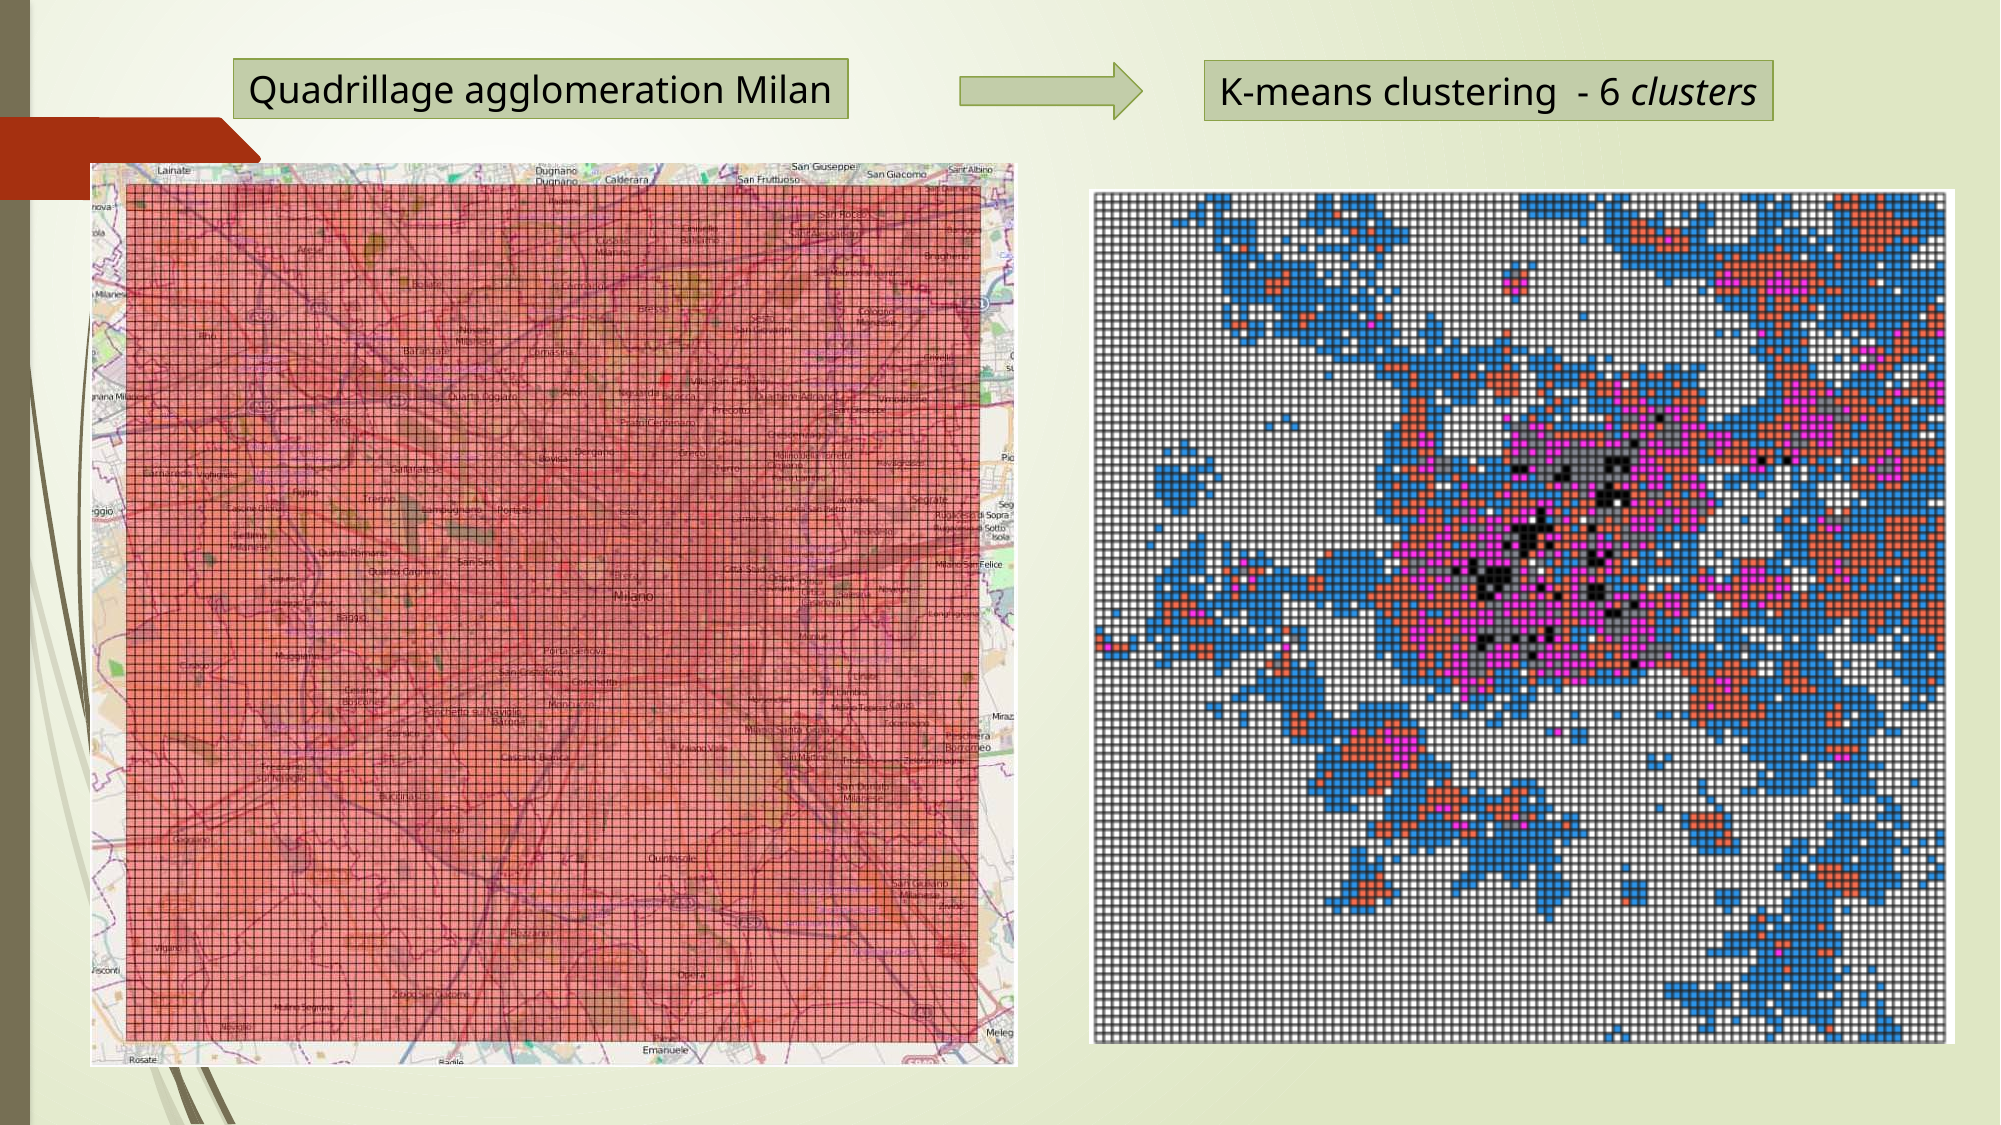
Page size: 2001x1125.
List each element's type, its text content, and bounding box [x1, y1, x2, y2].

picture [90, 163, 1018, 1067]
text_box [959, 61, 1143, 121]
picture [1089, 188, 1955, 1045]
text_box K-means clustering - 6 clusters [1204, 60, 1774, 121]
text_box Quadrillage agglomeration Milan [233, 58, 849, 119]
